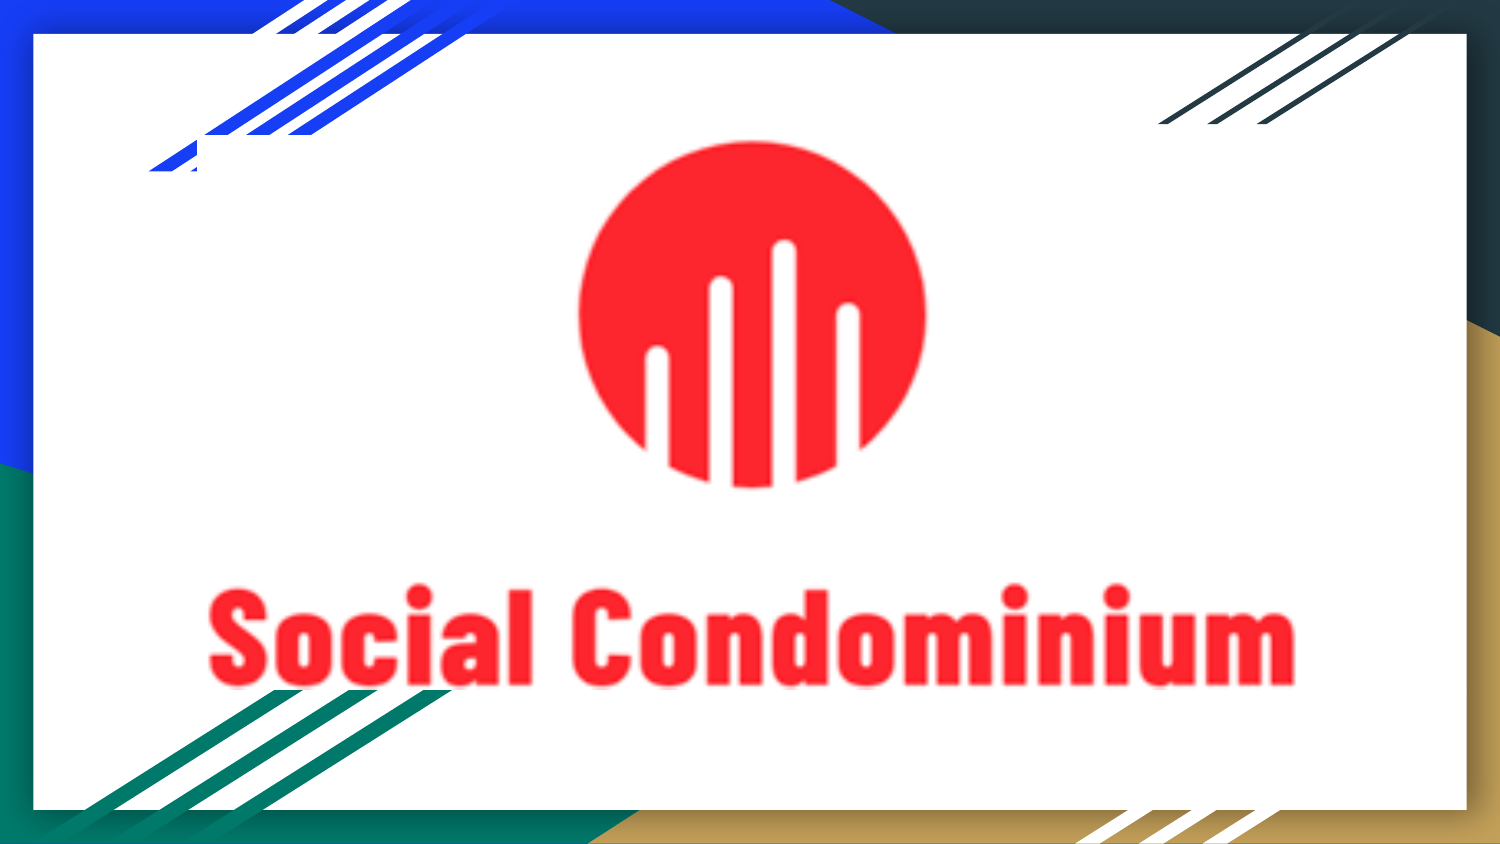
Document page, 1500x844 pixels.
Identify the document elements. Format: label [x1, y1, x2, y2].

picture [197, 135, 1307, 690]
